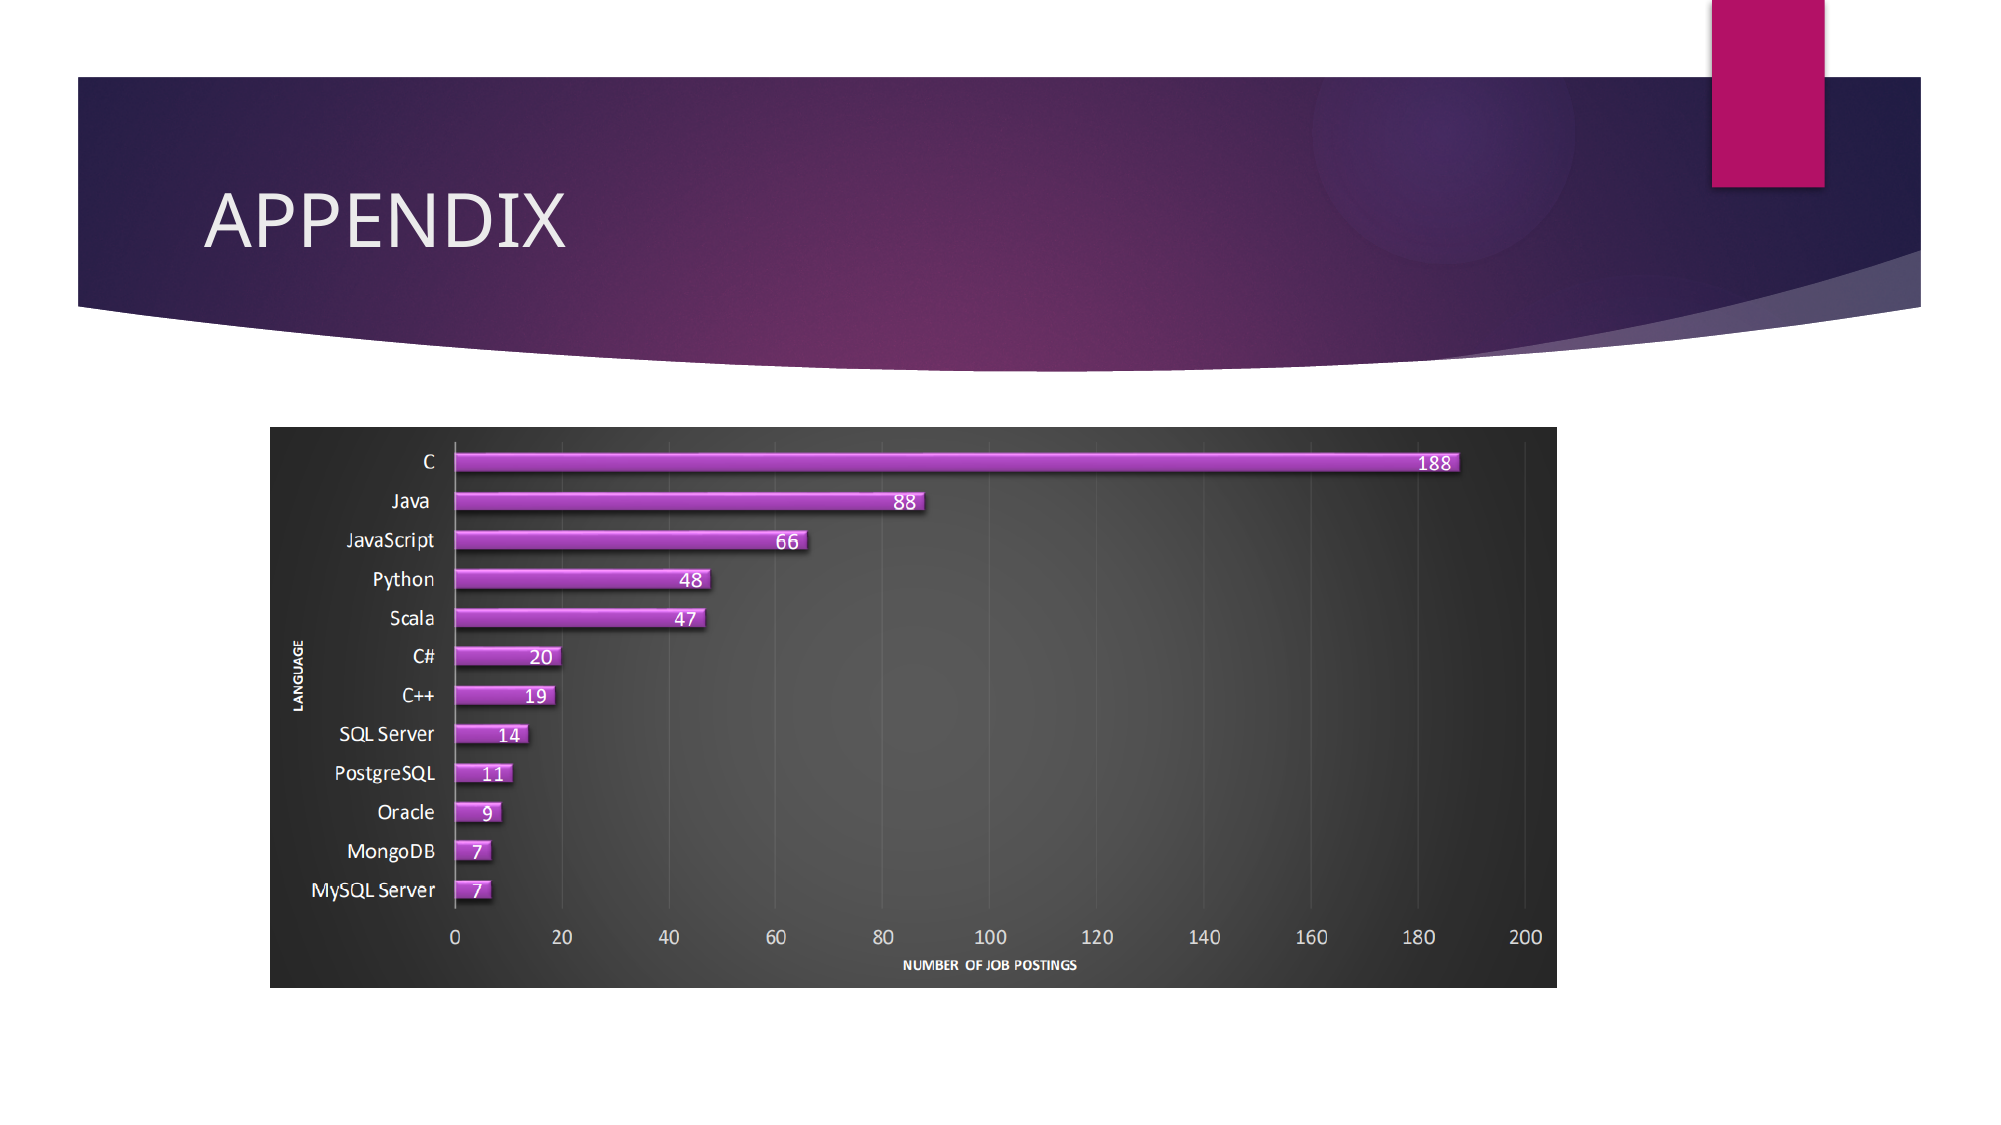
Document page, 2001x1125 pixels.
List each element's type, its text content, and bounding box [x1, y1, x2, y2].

title APPENDIX [189, 159, 1627, 276]
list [269, 426, 1557, 988]
